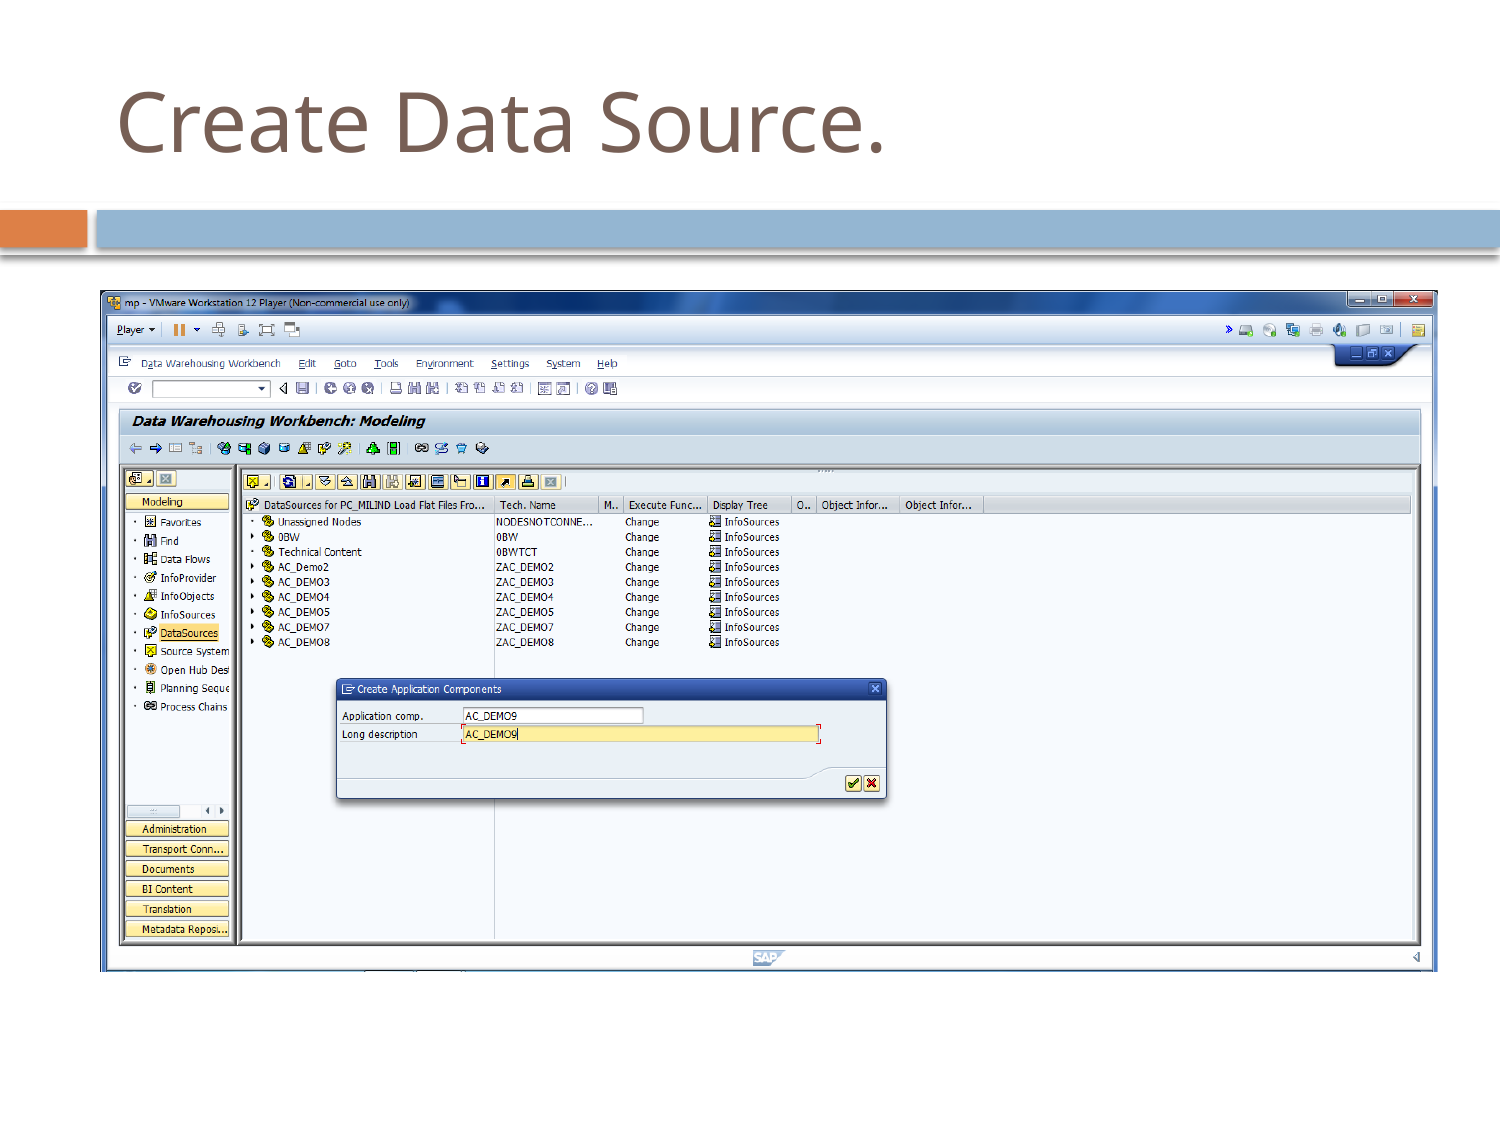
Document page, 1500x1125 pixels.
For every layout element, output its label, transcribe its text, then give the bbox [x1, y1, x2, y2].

title Create Data Source. [100, 37, 1438, 200]
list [100, 289, 1439, 973]
